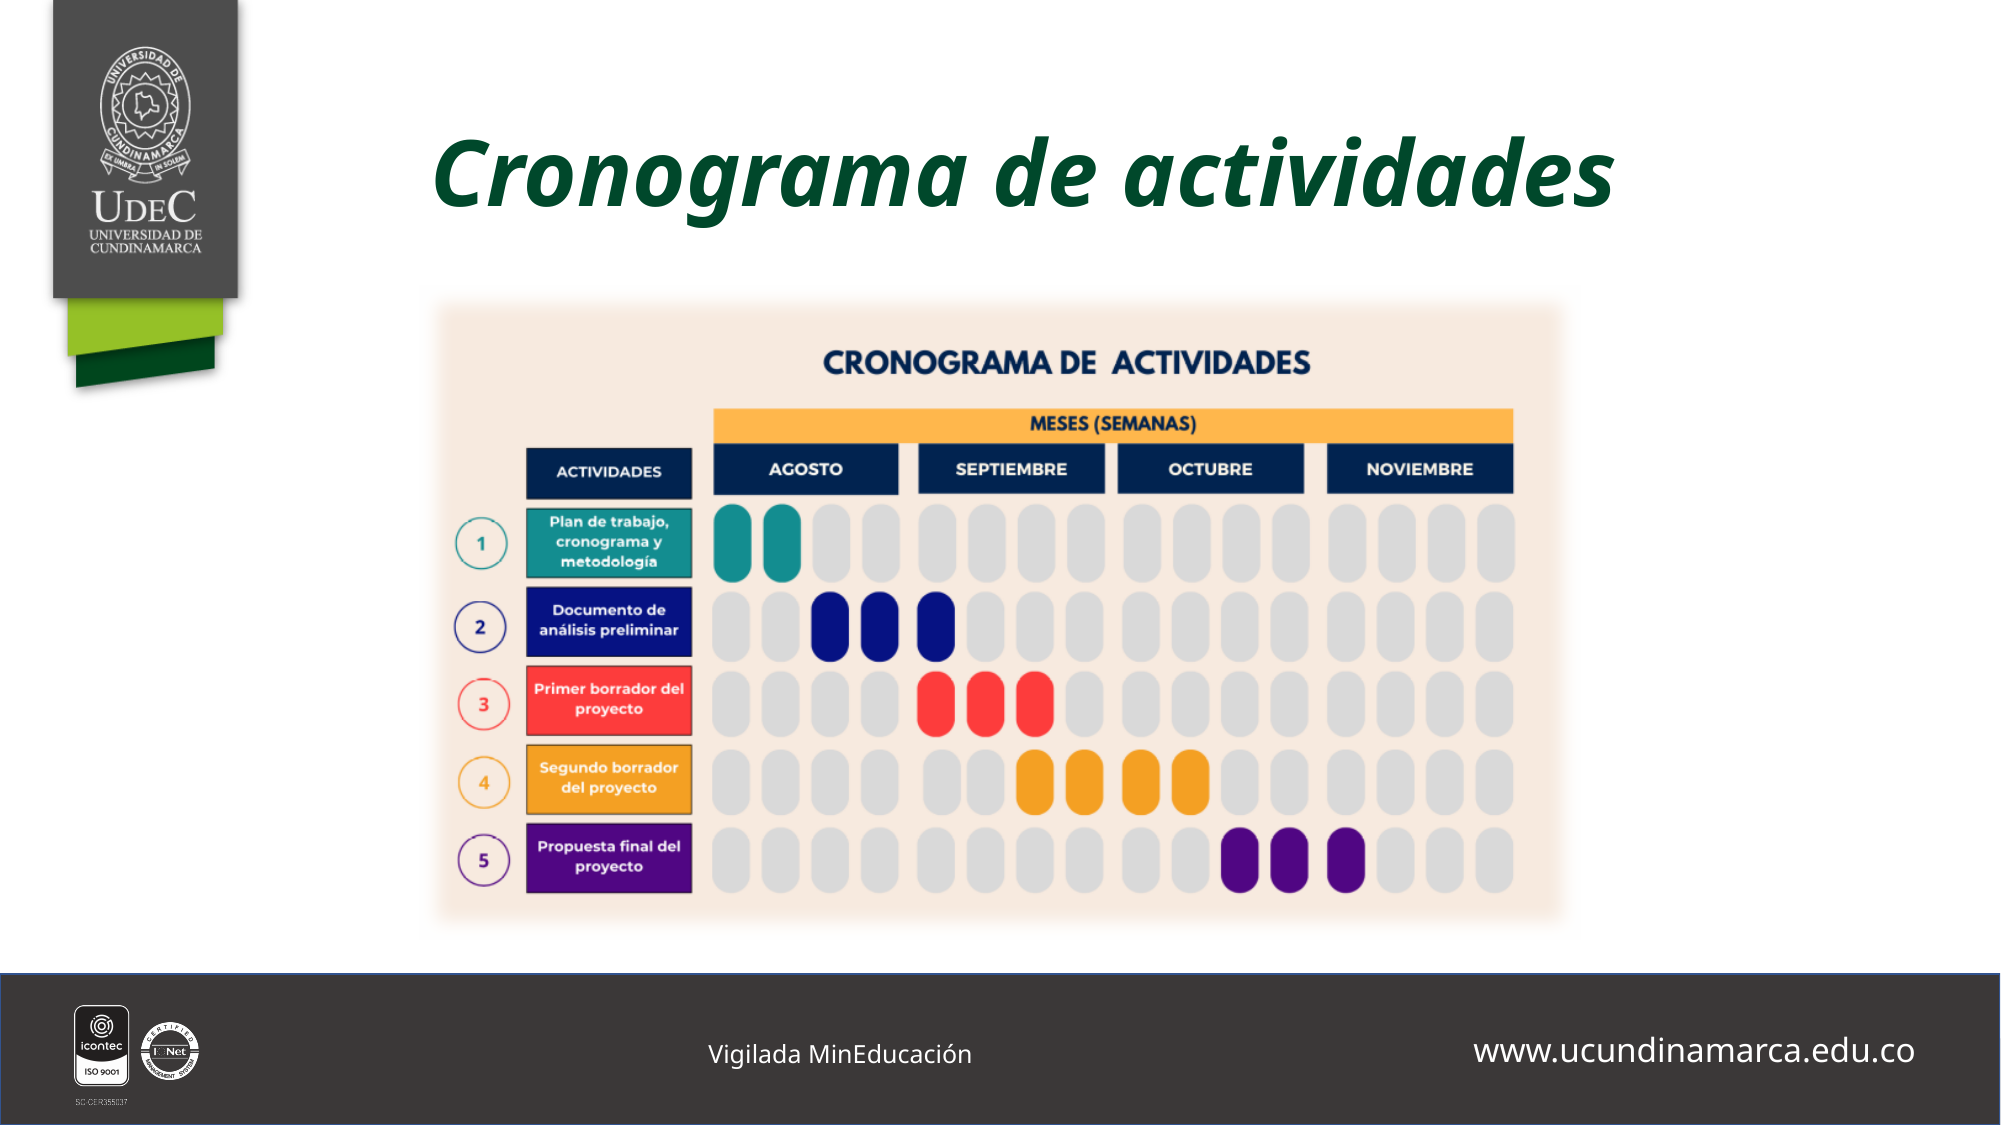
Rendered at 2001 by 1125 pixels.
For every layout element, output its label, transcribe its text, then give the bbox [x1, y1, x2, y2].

picture [0, 0, 2001, 973]
title Cronograma de actividades [284, 68, 1765, 286]
picture [74, 1005, 199, 1108]
